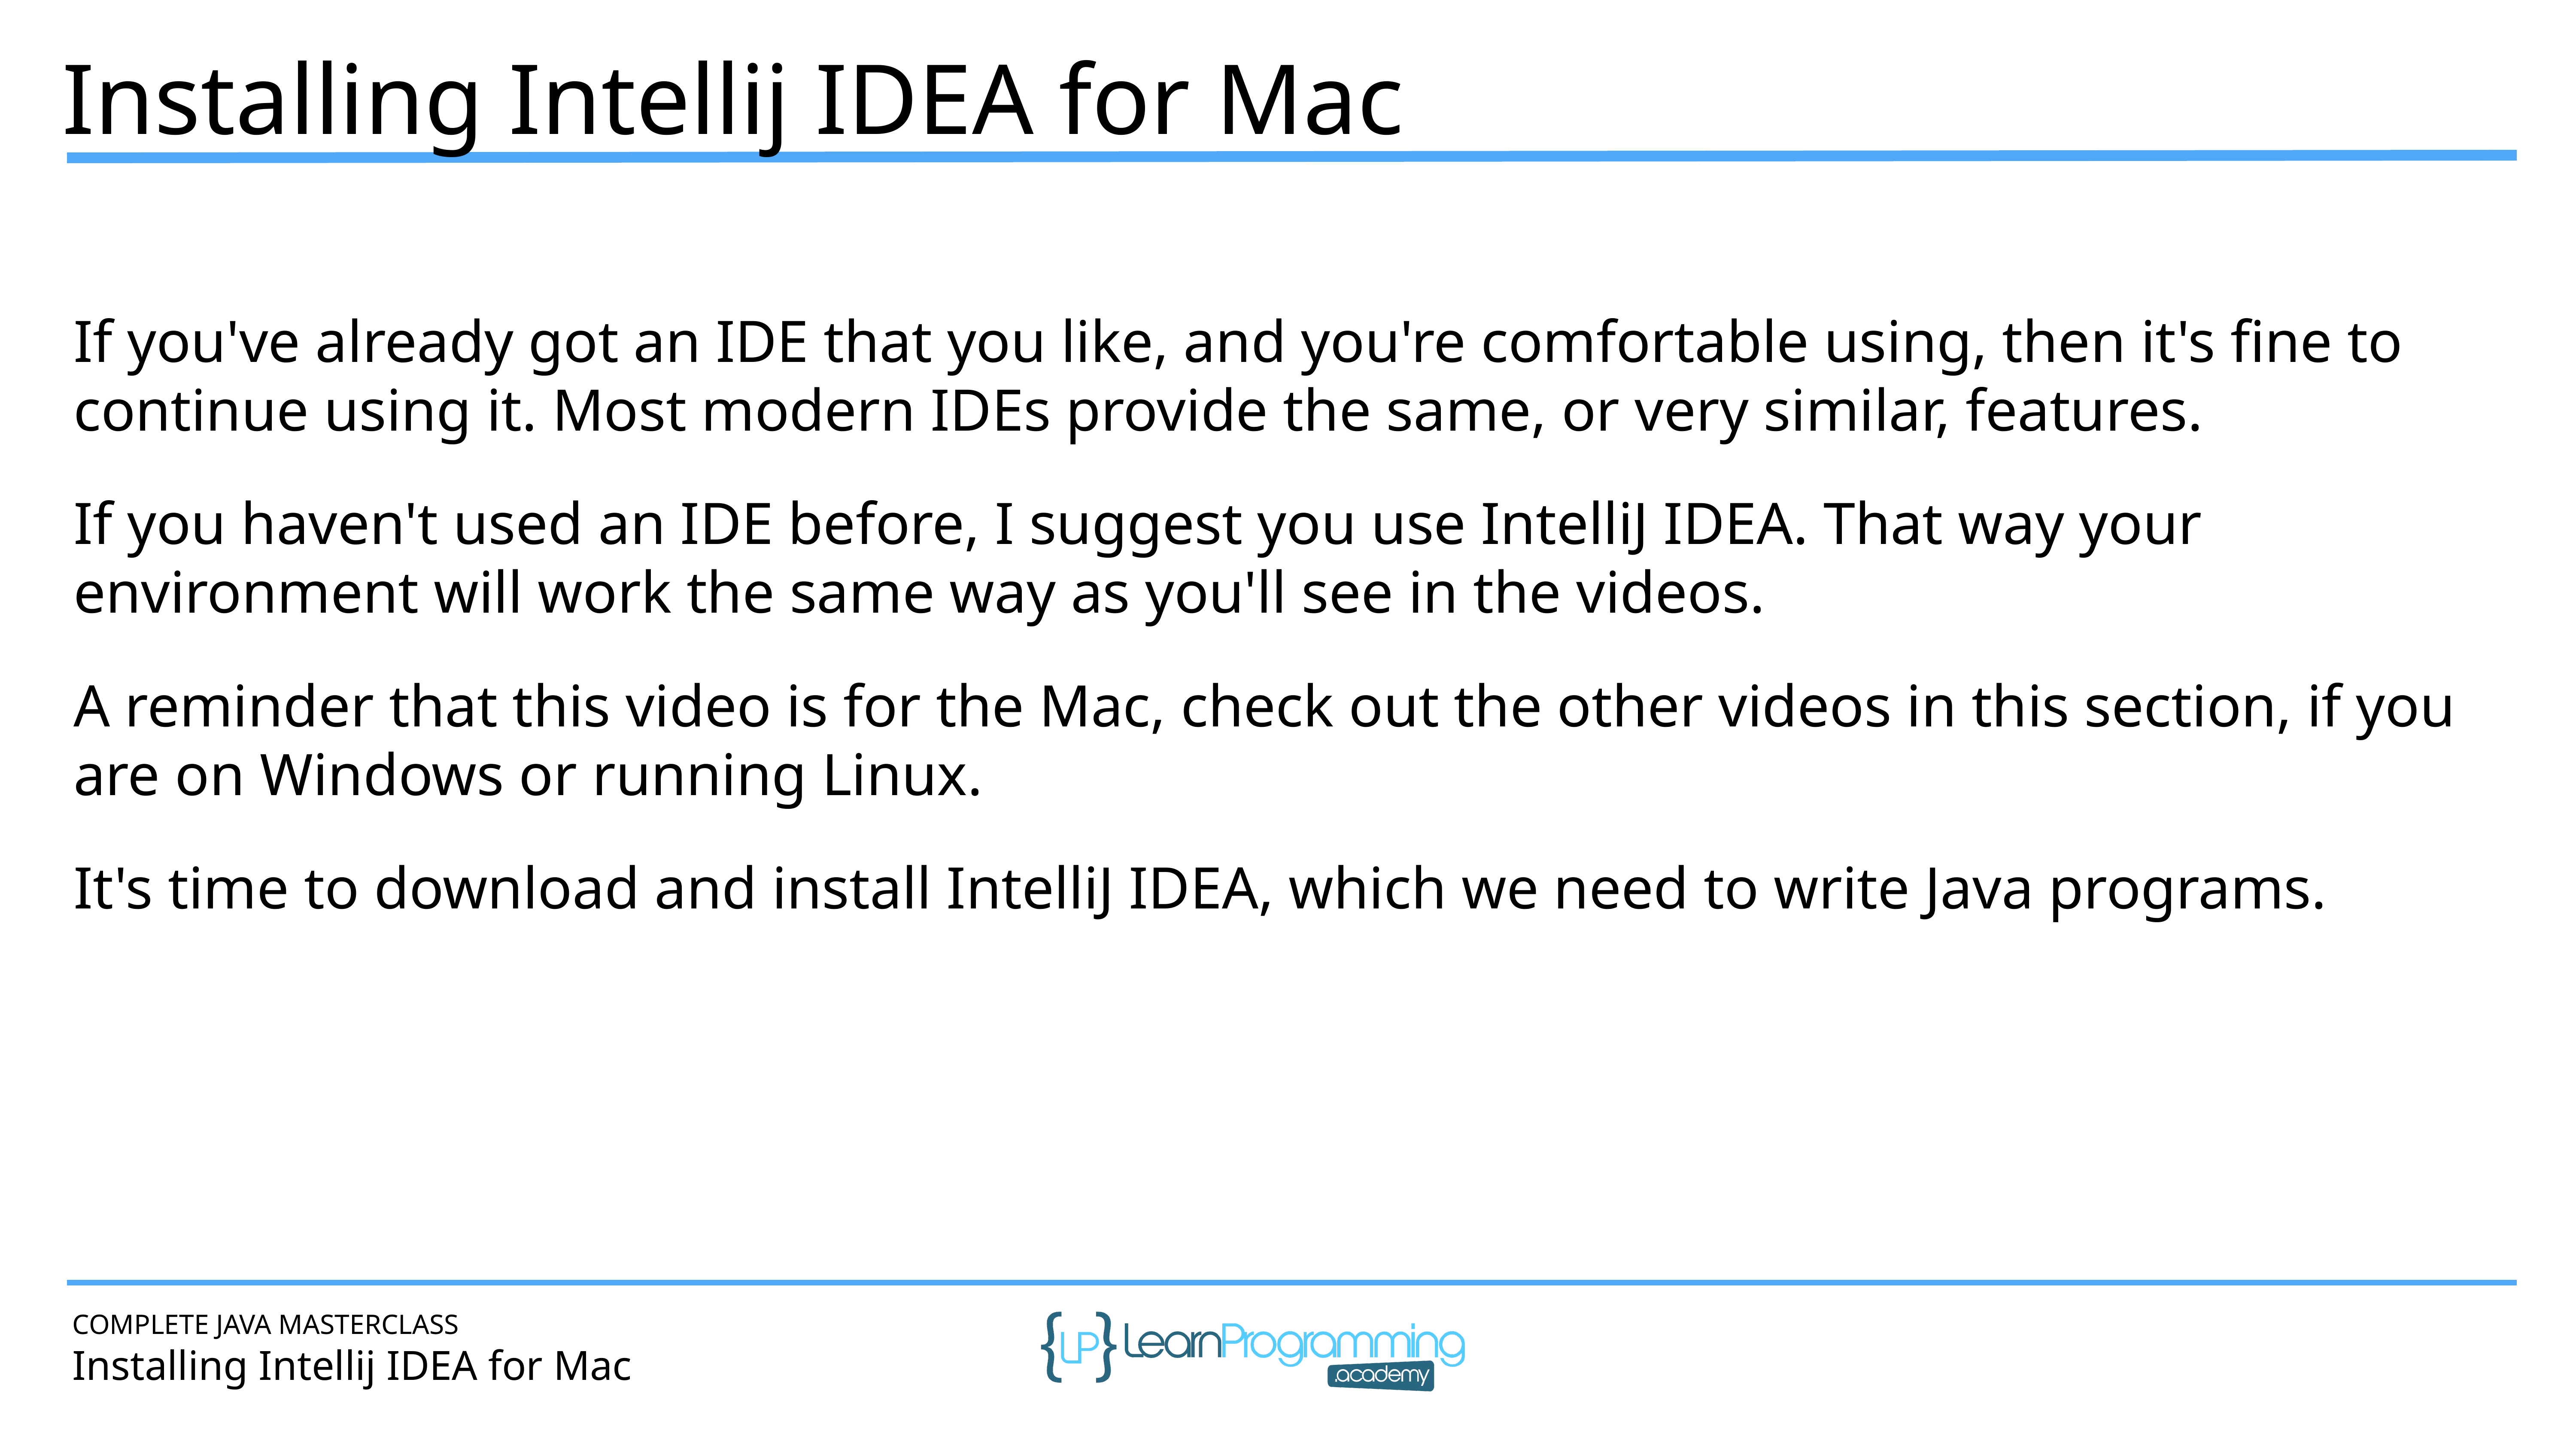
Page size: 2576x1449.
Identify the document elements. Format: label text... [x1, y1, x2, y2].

text_box COMPLETE JAVA MASTERCLASS Installing Intellij IDEA for Mac [67, 1302, 1030, 1394]
picture [1032, 1302, 1477, 1400]
text_box If you've already got an IDE that you like, and you're comfortable using, then it's fine to continue using it. Most modern IDEs provide the same, or very similar, features. If you haven't used an IDE before, I suggest you use IntelliJ IDEA. That way your environment will work the same way as you'll see in the videos. A reminder that this video is for the Mac, check out the other videos in this section, if you are on Windows or running Linux. It's time to download and install IntelliJ IDEA, which we need to write Java programs. [67, 301, 2517, 1139]
text_box Installing Intellij IDEA for Mac [56, 32, 1410, 159]
